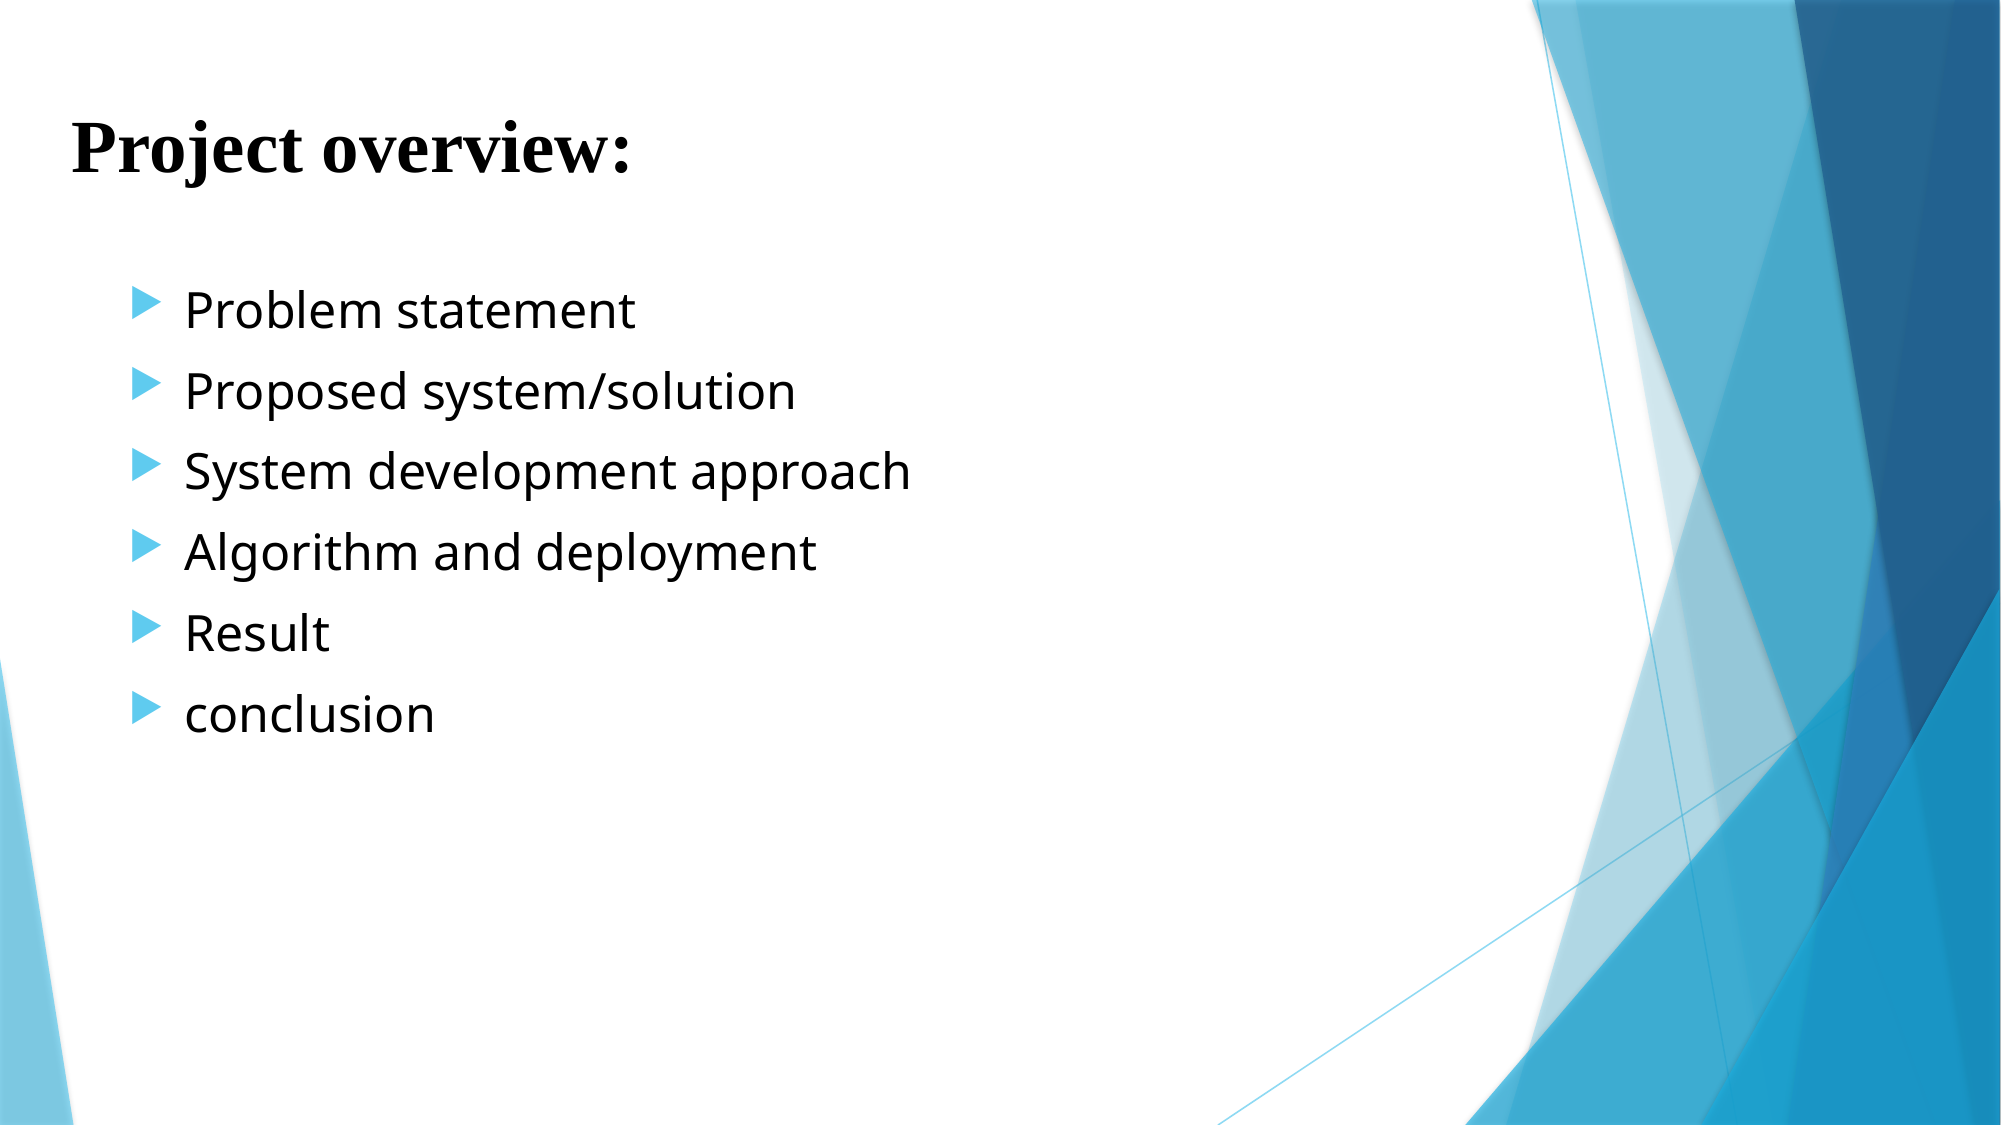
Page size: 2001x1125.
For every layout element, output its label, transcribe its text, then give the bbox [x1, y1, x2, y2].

title Project overview: [56, 89, 1369, 222]
list Problem statement Proposed system/solution System development approach Algorithm and deployment Result conclusion [113, 270, 1611, 917]
